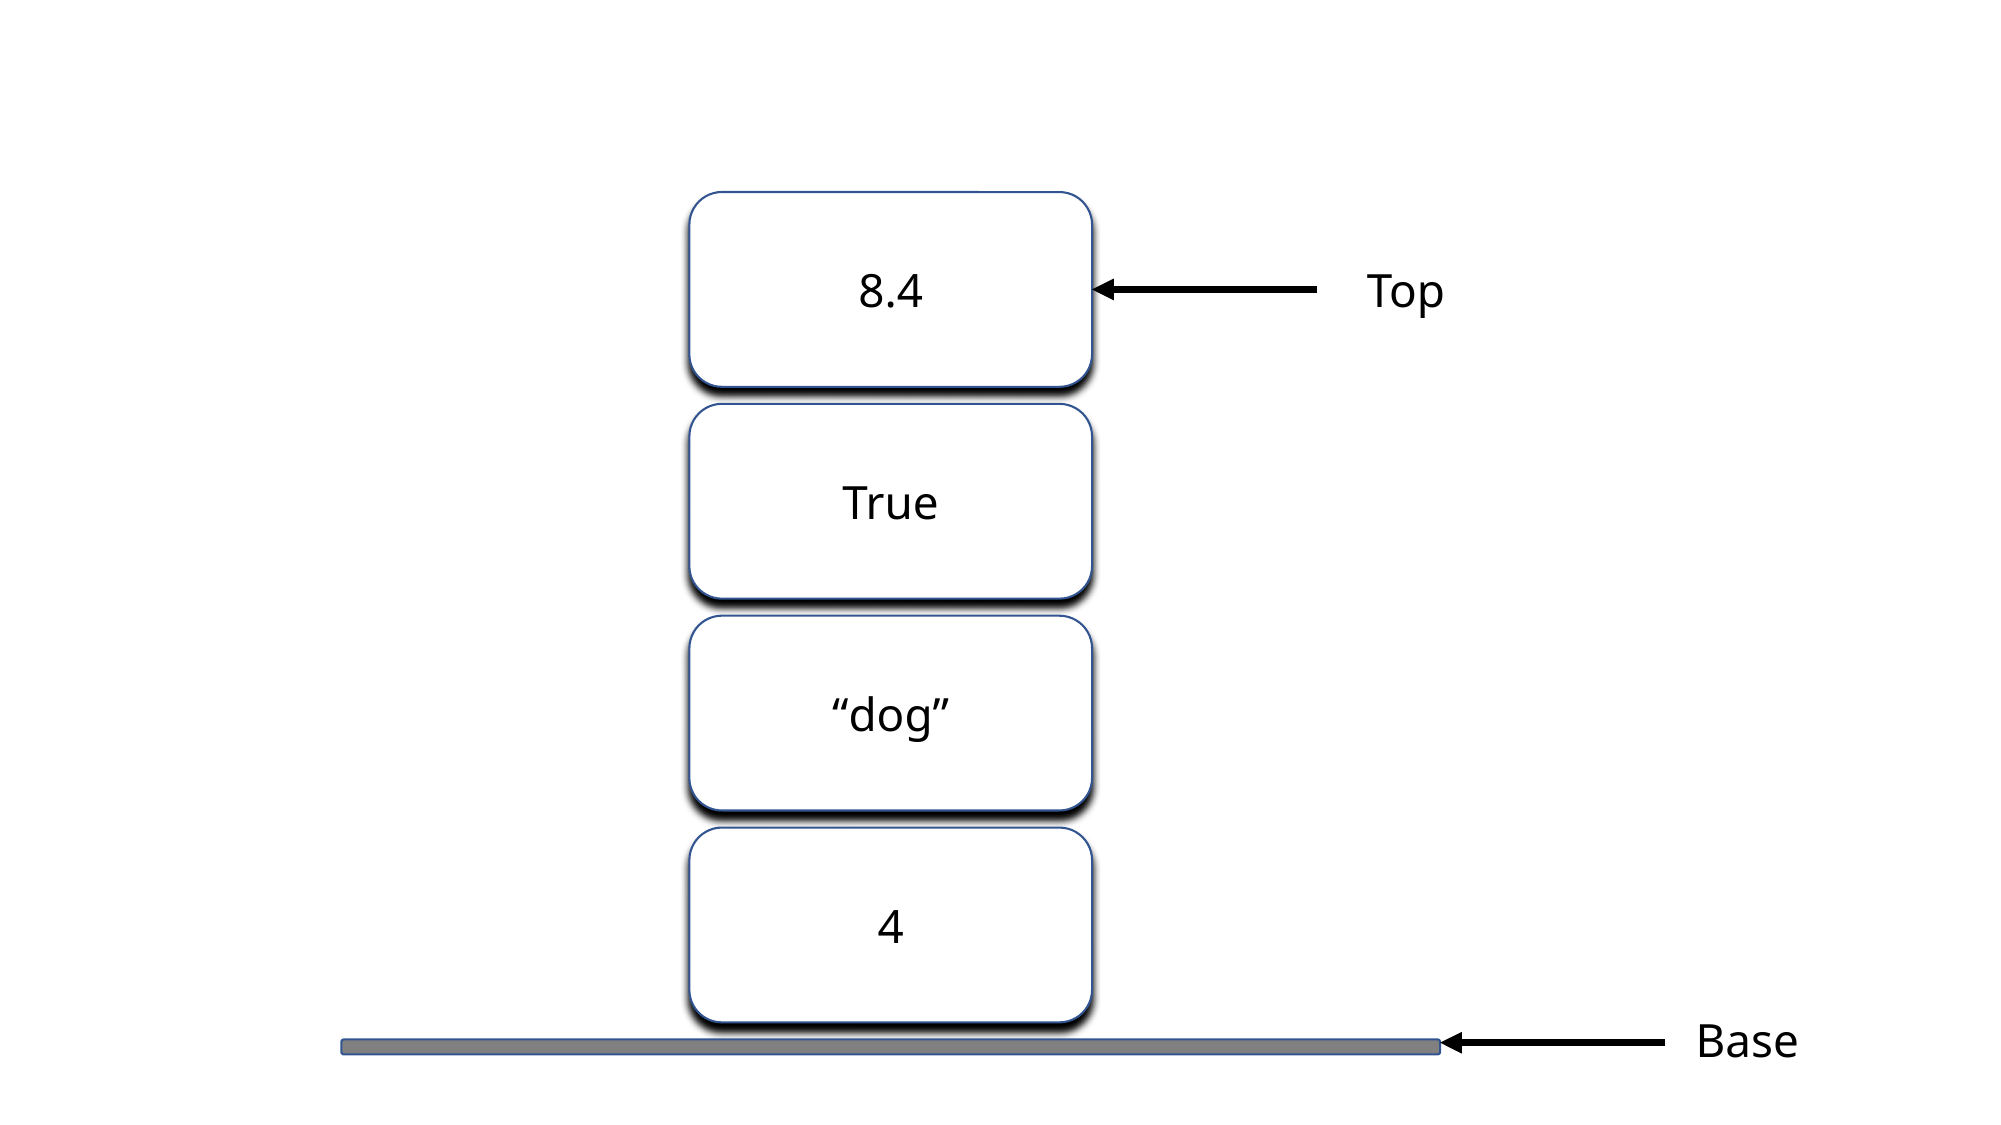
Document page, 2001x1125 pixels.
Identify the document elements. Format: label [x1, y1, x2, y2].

text_box [341, 192, 1837, 1075]
